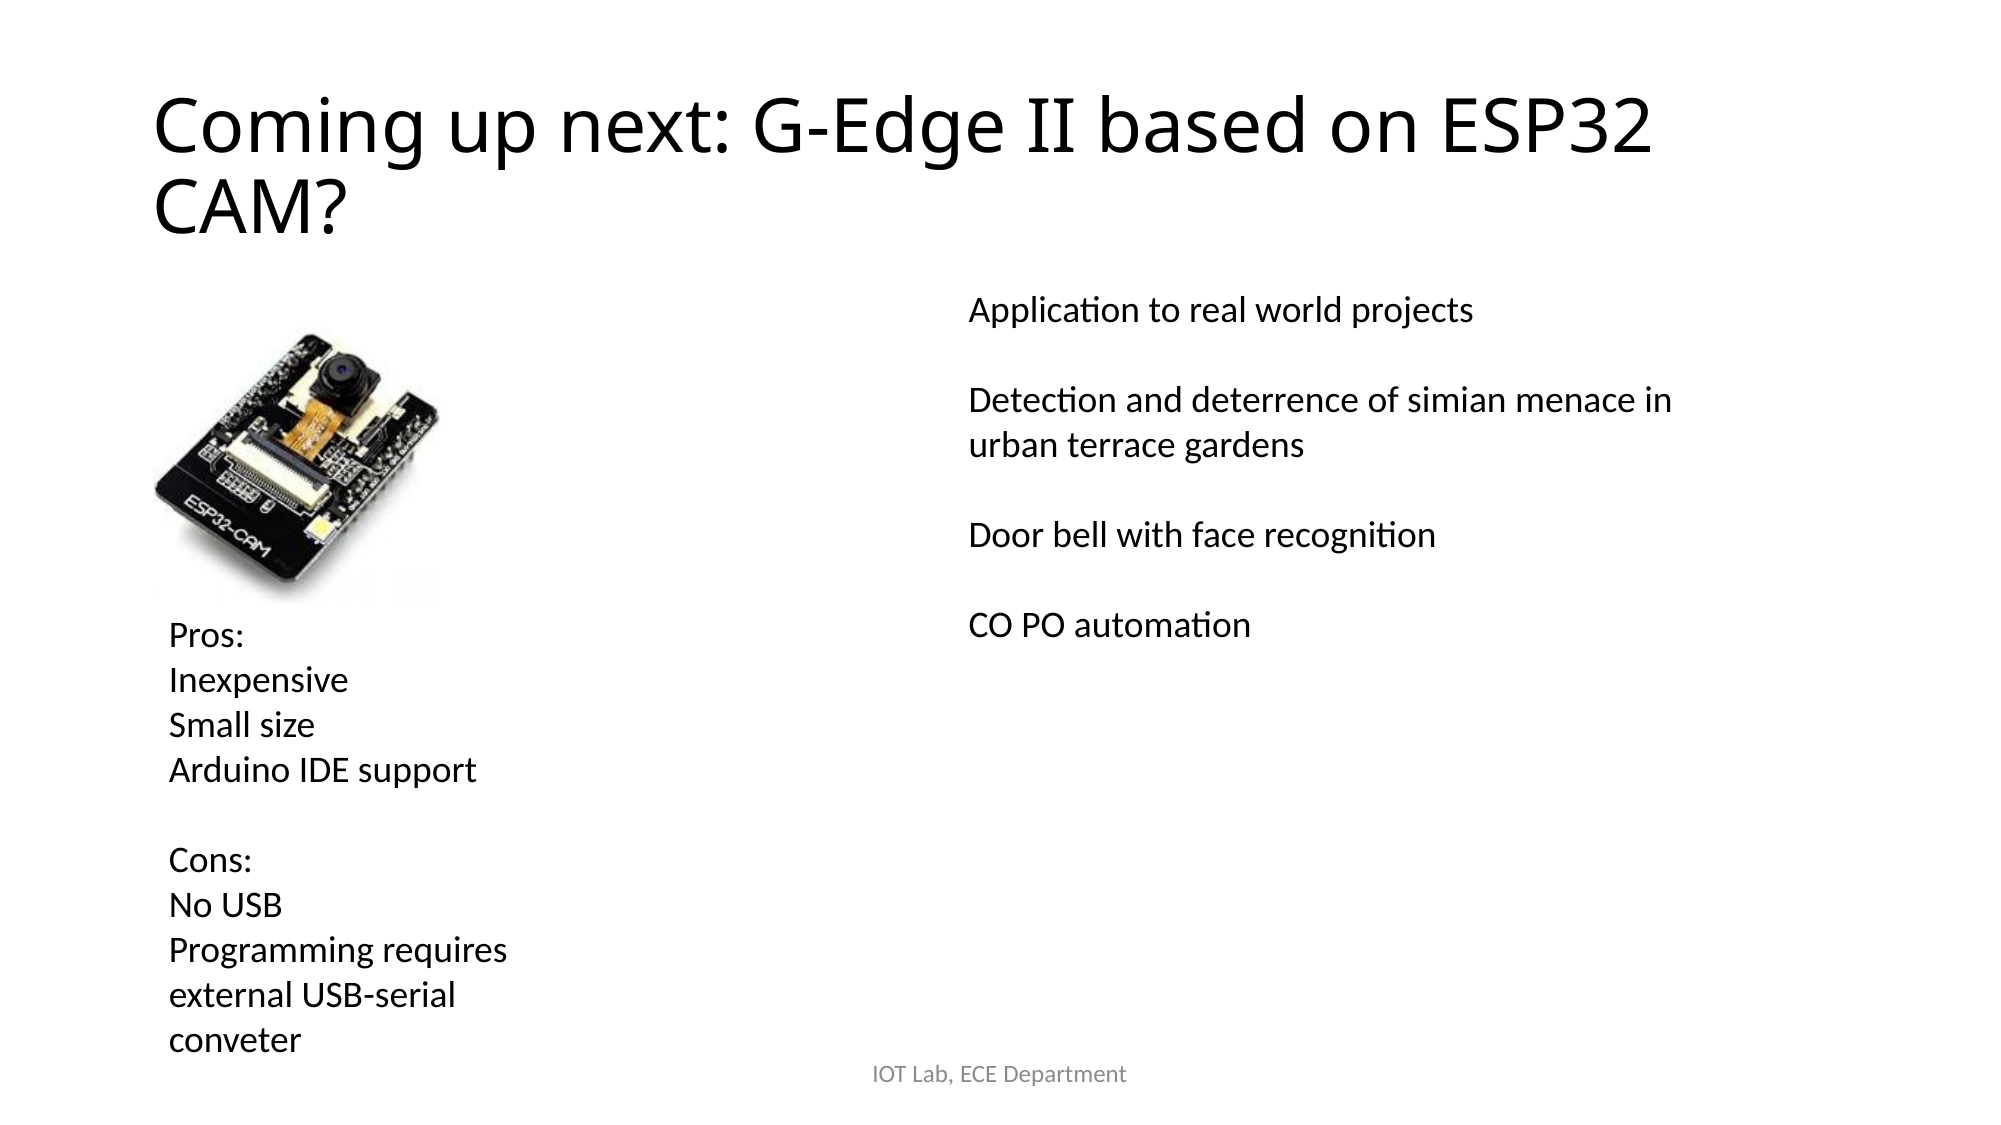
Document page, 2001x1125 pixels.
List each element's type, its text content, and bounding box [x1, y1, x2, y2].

title Coming up next: G-Edge II based on ESP32 CAM? [137, 59, 1863, 278]
picture [153, 315, 441, 603]
footer IOT Lab, ECE Department [662, 1042, 1338, 1103]
text_box Application to real world projects Detection and deterrence of simian menace in urban terrace gardens Door bell with face recognition CO PO automation [953, 277, 1765, 742]
text_box Pros: Inexpensive Small size Arduino IDE support Cons: No USB Programming requires external USB-serial conveter [153, 602, 524, 1067]
